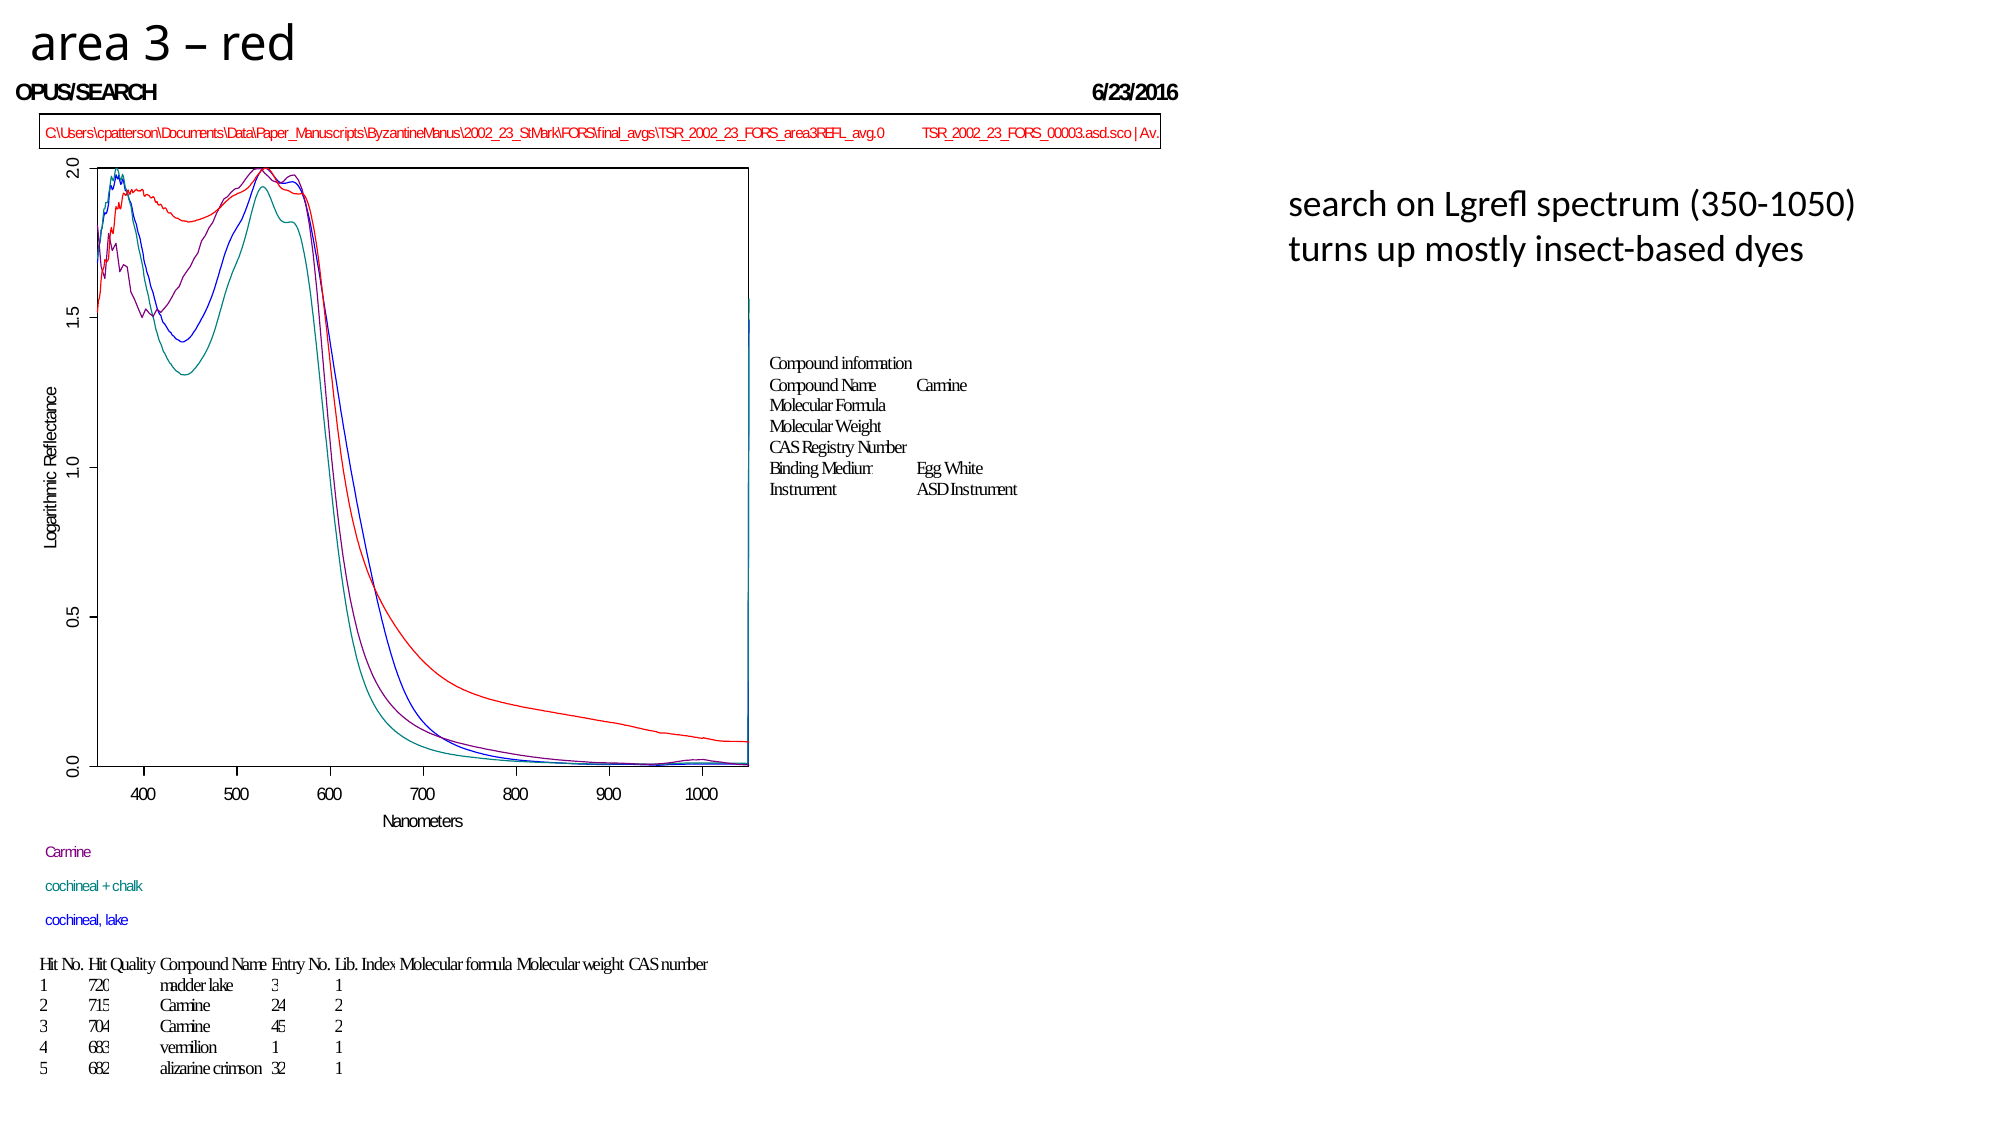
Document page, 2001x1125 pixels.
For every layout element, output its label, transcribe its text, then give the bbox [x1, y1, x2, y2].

picture [15, 78, 1181, 1124]
text_box search on Lgrefl spectrum (350-1050) turns up mostly insect-based dyes [1273, 171, 1923, 277]
title area 3 – red [15, 11, 1741, 79]
